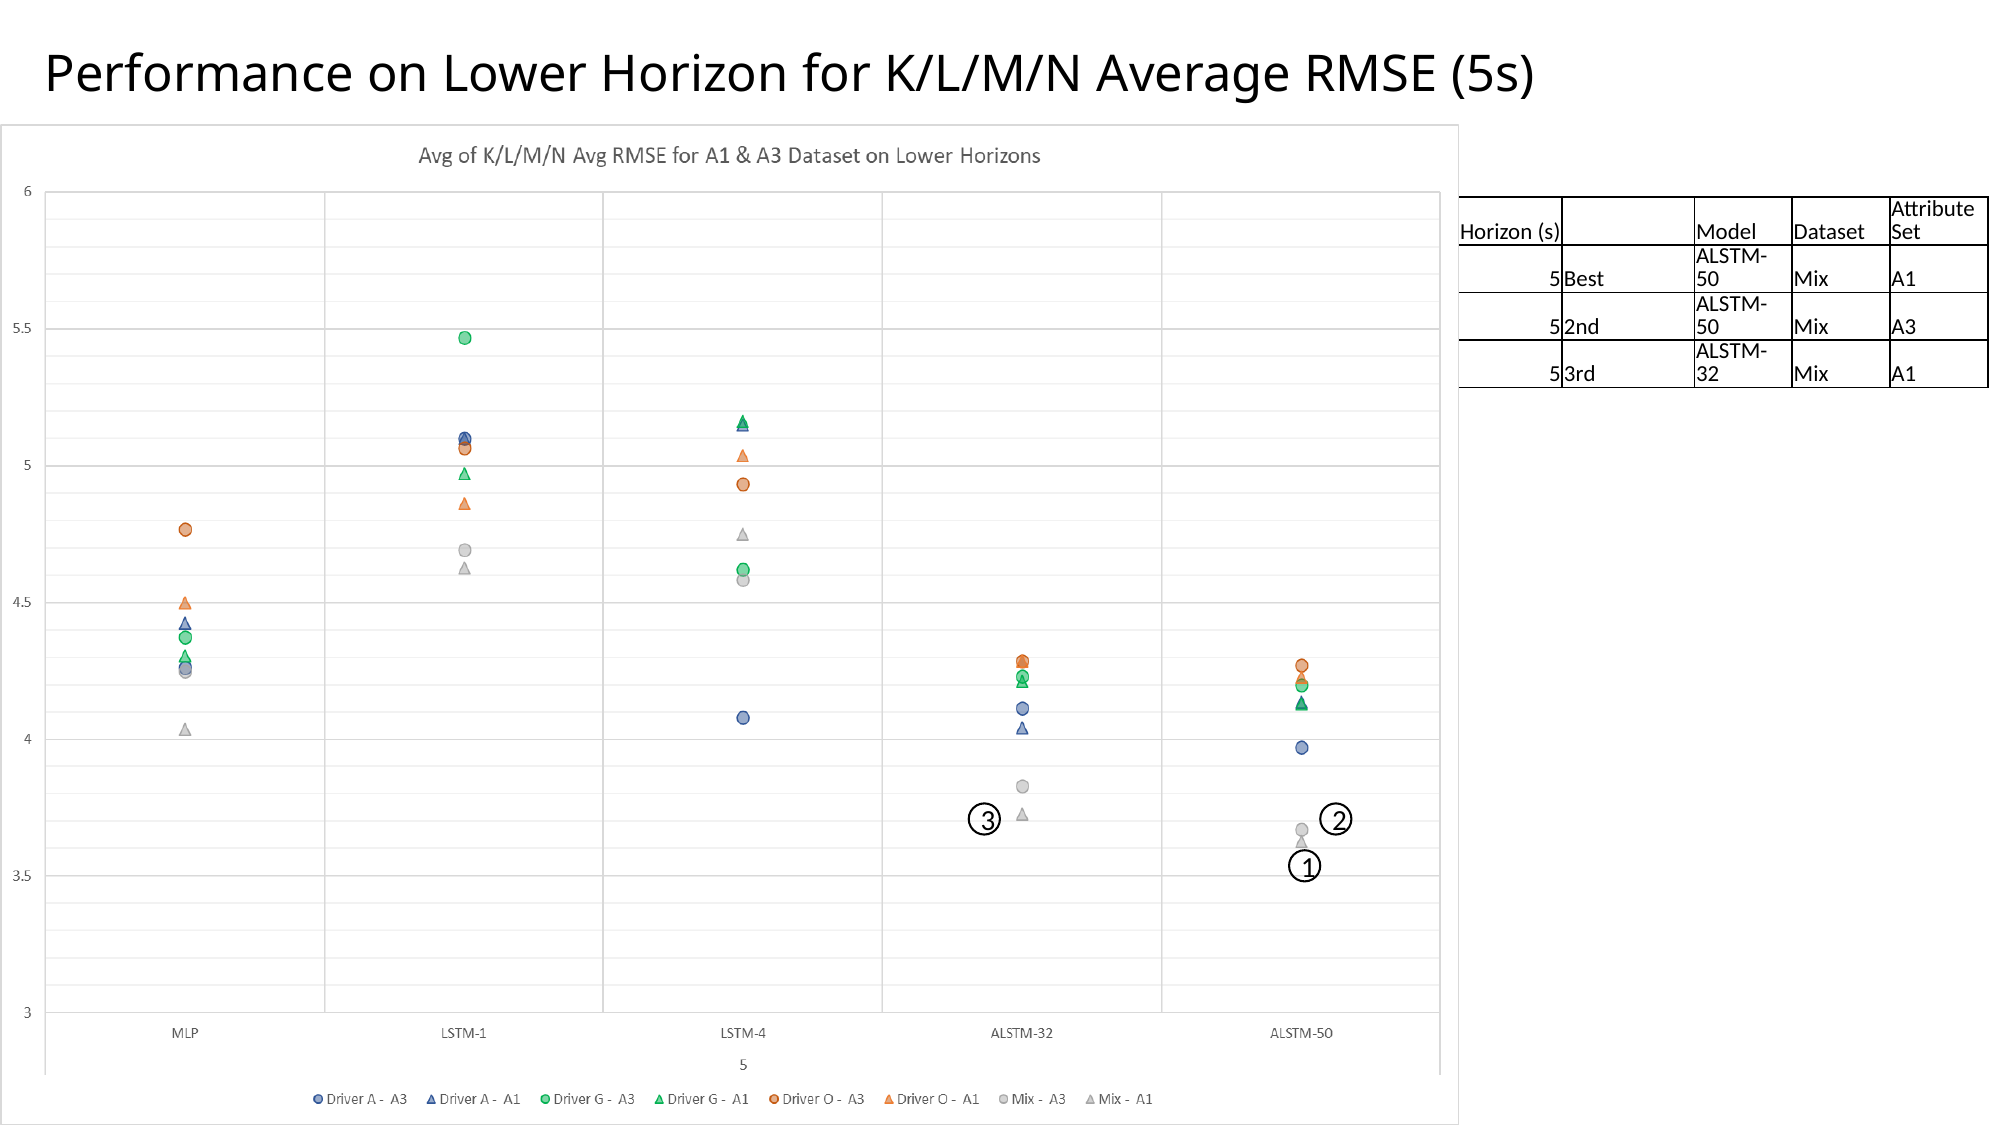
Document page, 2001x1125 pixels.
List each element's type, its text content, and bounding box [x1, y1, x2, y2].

picture [0, 124, 1459, 1125]
table_cell A1 [1891, 246, 1987, 292]
table_header Model [1695, 198, 1791, 244]
table_cell Mix [1793, 246, 1889, 292]
table_cell 3rd [1563, 341, 1694, 387]
table_cell Mix [1793, 341, 1889, 387]
table_cell ALSTM-50 [1695, 246, 1791, 292]
table_cell Mix [1793, 293, 1889, 339]
table_header [1563, 198, 1694, 244]
table_cell 5 [1459, 341, 1561, 387]
title Performance on Lower Horizon for K/L/M/N Average RMSE (5s) [29, 25, 1755, 125]
table_header Horizon (s) [1459, 198, 1561, 244]
table_cell ALSTM-32 [1695, 341, 1791, 387]
table_cell 2nd [1563, 293, 1694, 339]
table_header Dataset [1793, 198, 1889, 244]
table_cell ALSTM-50 [1695, 293, 1791, 339]
table_cell Best [1563, 246, 1694, 292]
table_cell 5 [1459, 246, 1561, 292]
table_cell A3 [1891, 293, 1987, 339]
table_cell 5 [1459, 293, 1561, 339]
table_header Attribute Set [1891, 198, 1987, 244]
table_cell A1 [1891, 341, 1987, 387]
